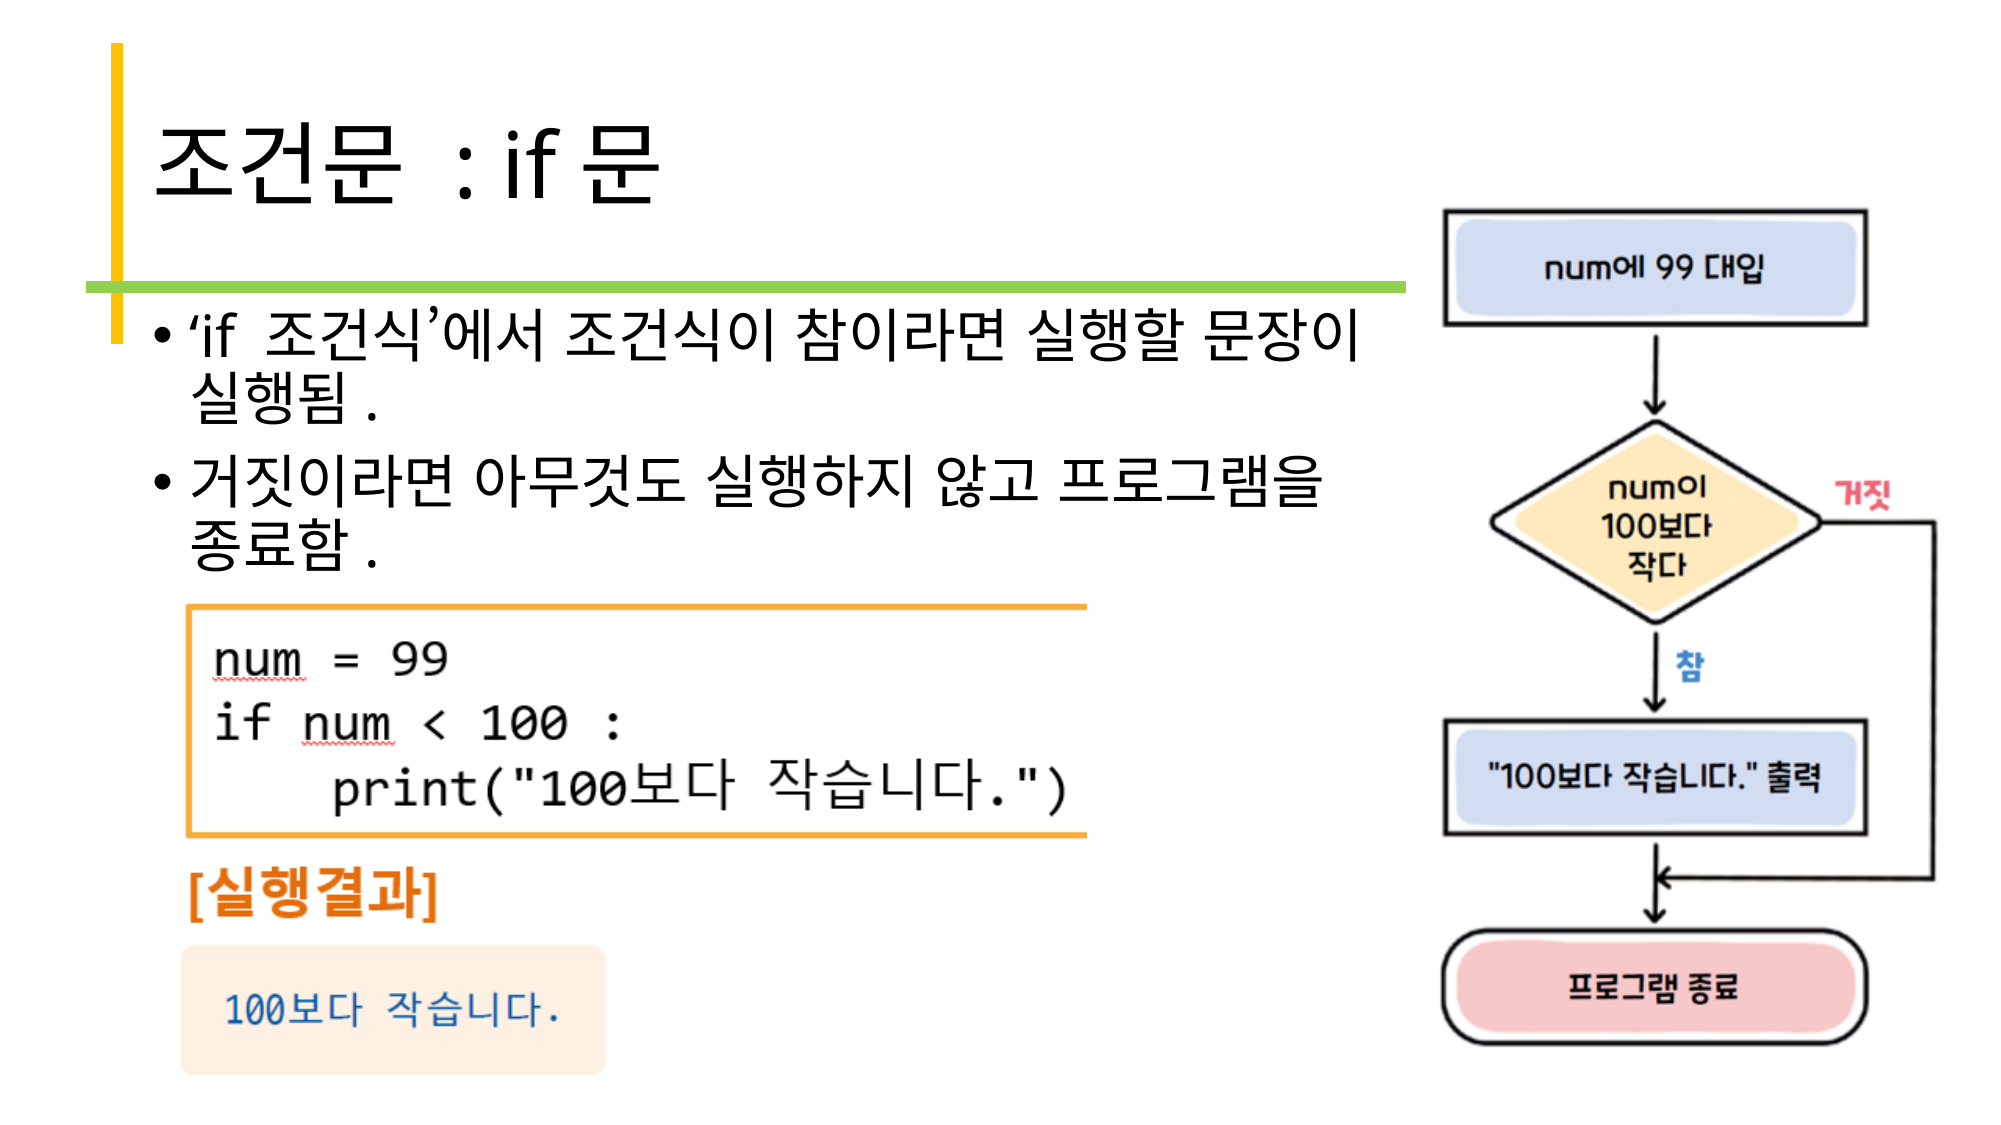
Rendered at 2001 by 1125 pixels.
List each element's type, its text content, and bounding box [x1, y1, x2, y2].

title 조건문 : if문 [137, 59, 1863, 278]
picture [161, 590, 1087, 1103]
list ‘if 조건식’에서 조건식이 참이라면 실행할 문장이 실행됨. 거짓이라면 아무것도 실행하지 않고 프로그램을 종료함. [137, 299, 1397, 1014]
picture [1406, 165, 1946, 1066]
